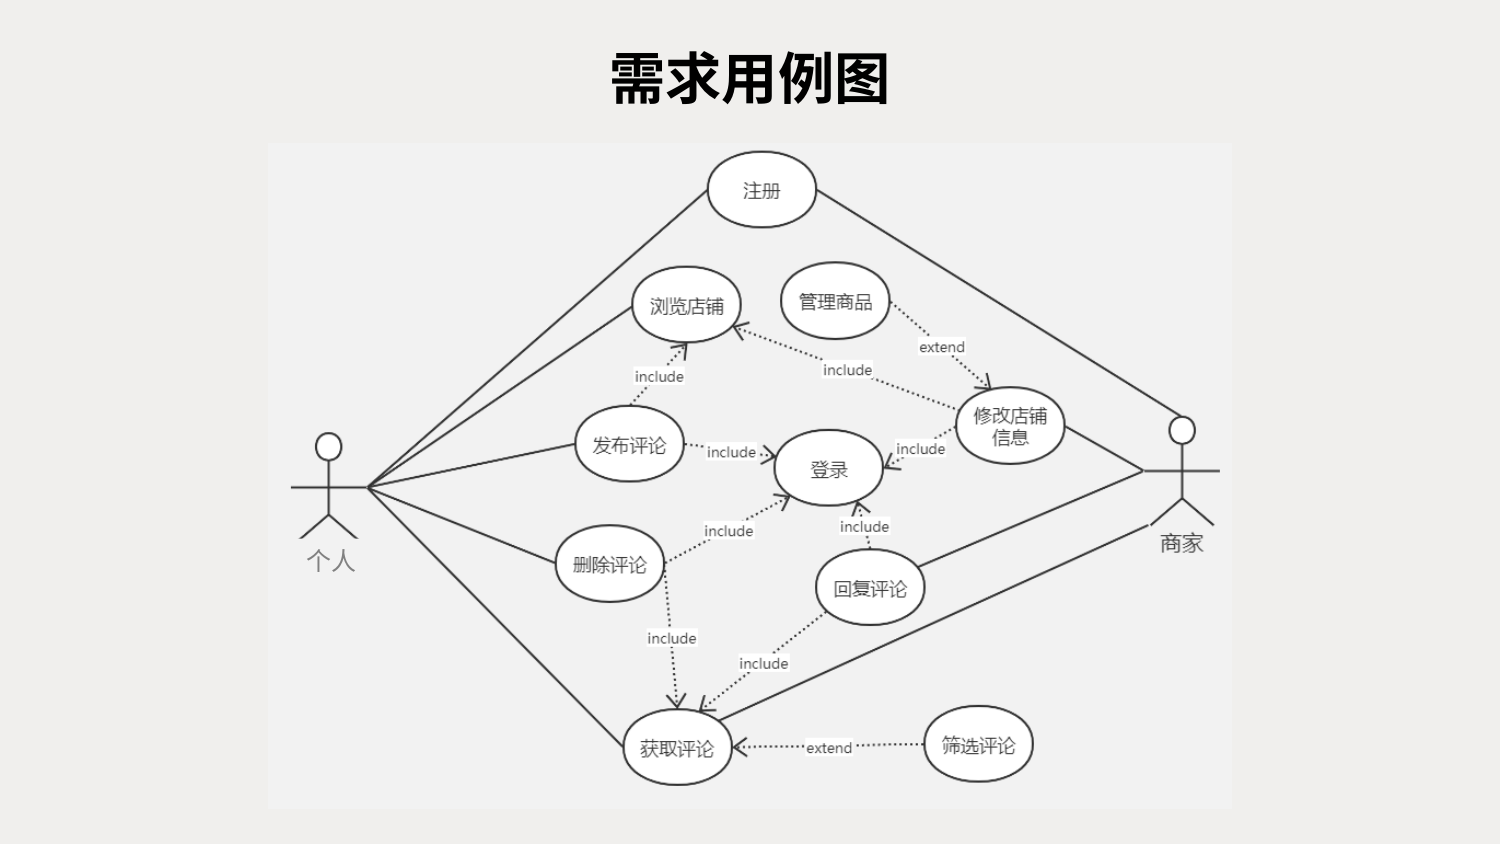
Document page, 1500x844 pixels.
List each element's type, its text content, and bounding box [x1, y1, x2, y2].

text_box 需求用例图 [103, 0, 1397, 163]
picture [268, 143, 1232, 809]
